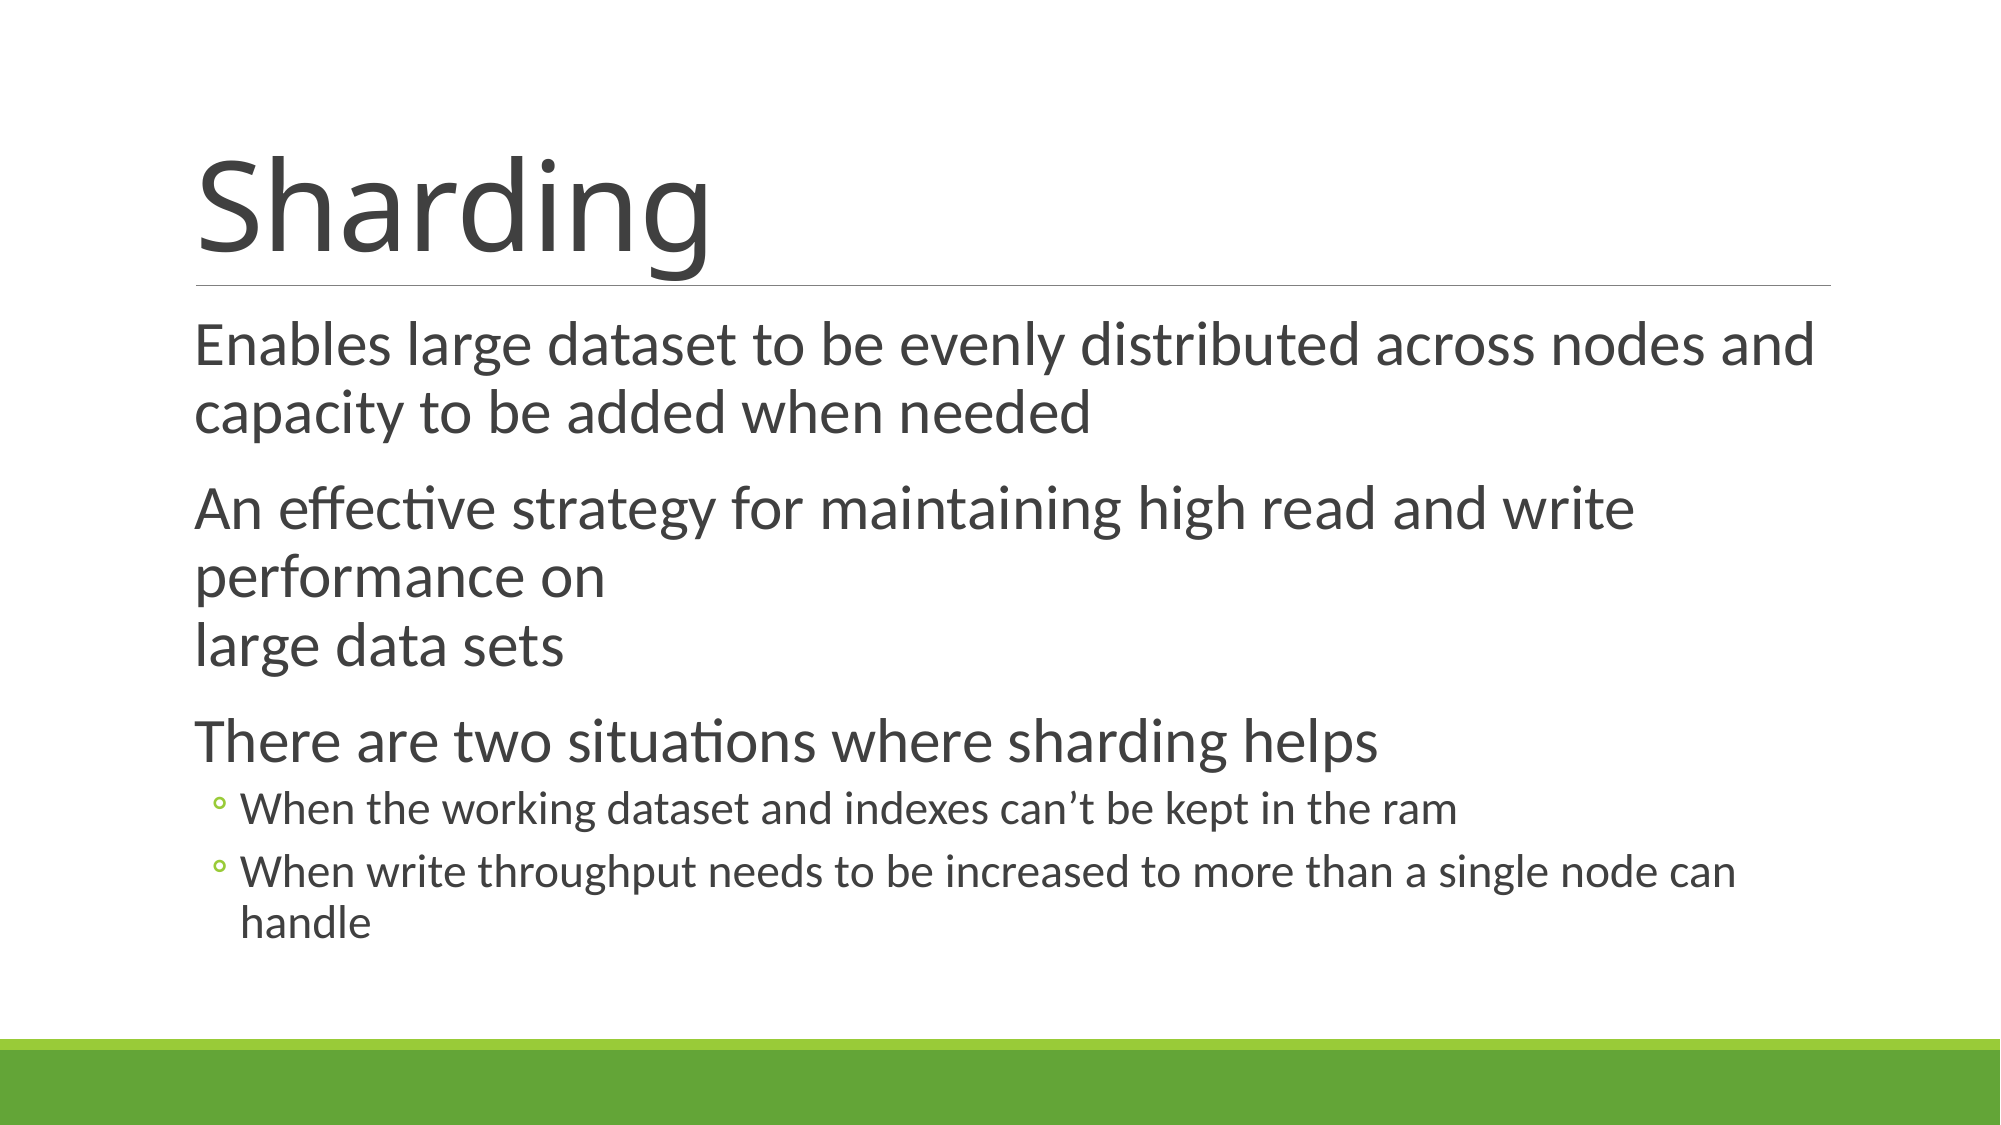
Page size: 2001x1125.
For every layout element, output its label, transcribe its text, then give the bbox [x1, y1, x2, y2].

list Enables large dataset to be evenly distributed across nodes and capacity to be added when needed An effective strategy for maintaining high read and write performance on large data sets There are two situations where sharding helps When the working dataset and indexes can’t be kept in the ram When write throughput needs to be increased to more than a single node can handle [180, 302, 1830, 963]
title Sharding [180, 47, 1830, 285]
